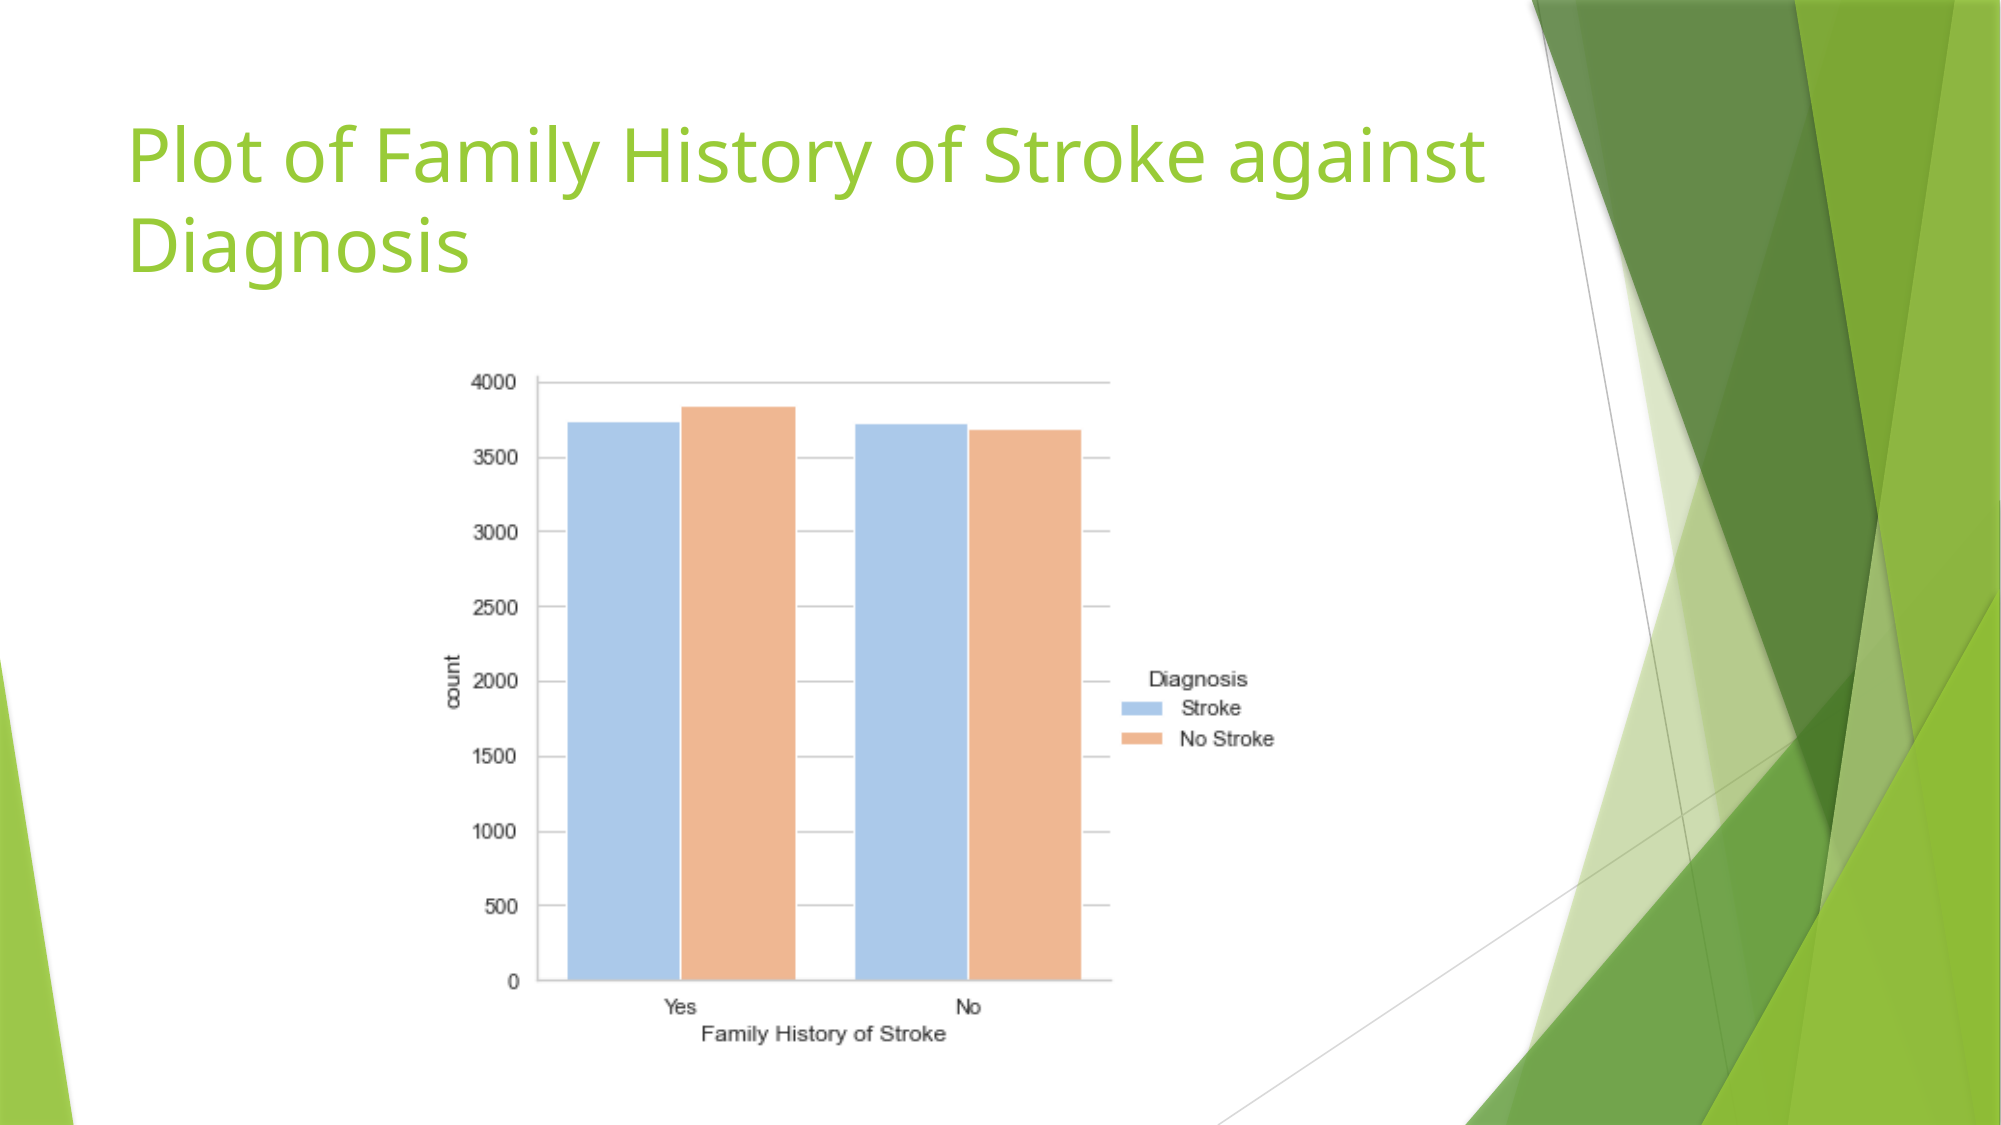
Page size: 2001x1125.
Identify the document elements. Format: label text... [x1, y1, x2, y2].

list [431, 360, 1294, 1060]
title Plot of Family History of Stroke against Diagnosis [111, 99, 1522, 317]
